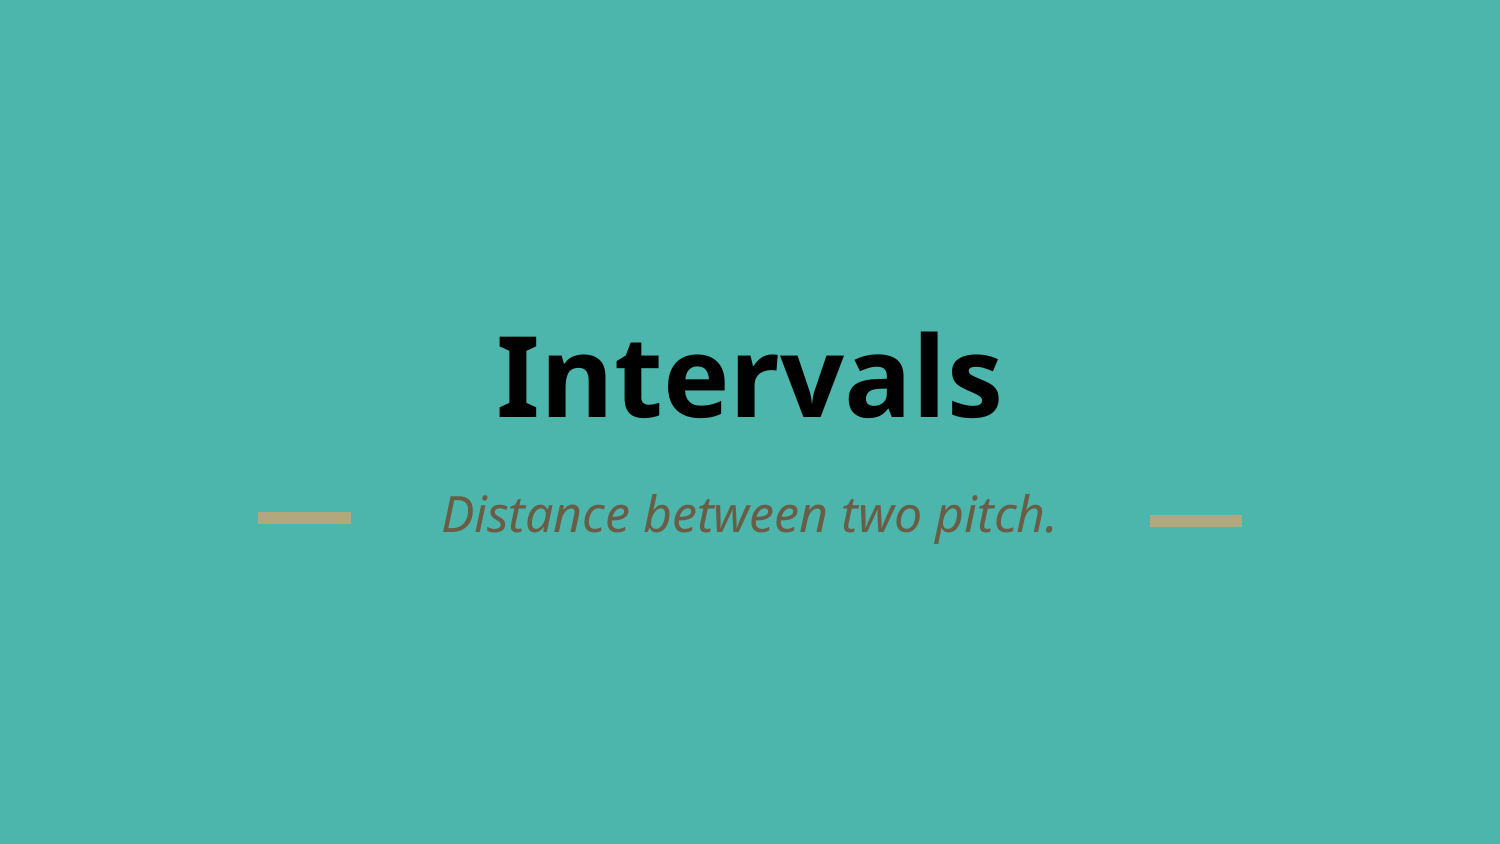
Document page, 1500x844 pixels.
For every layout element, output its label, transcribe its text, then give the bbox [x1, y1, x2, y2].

subtitle Distance between two pitch. [350, 467, 1150, 598]
title Intervals [164, 287, 1336, 456]
